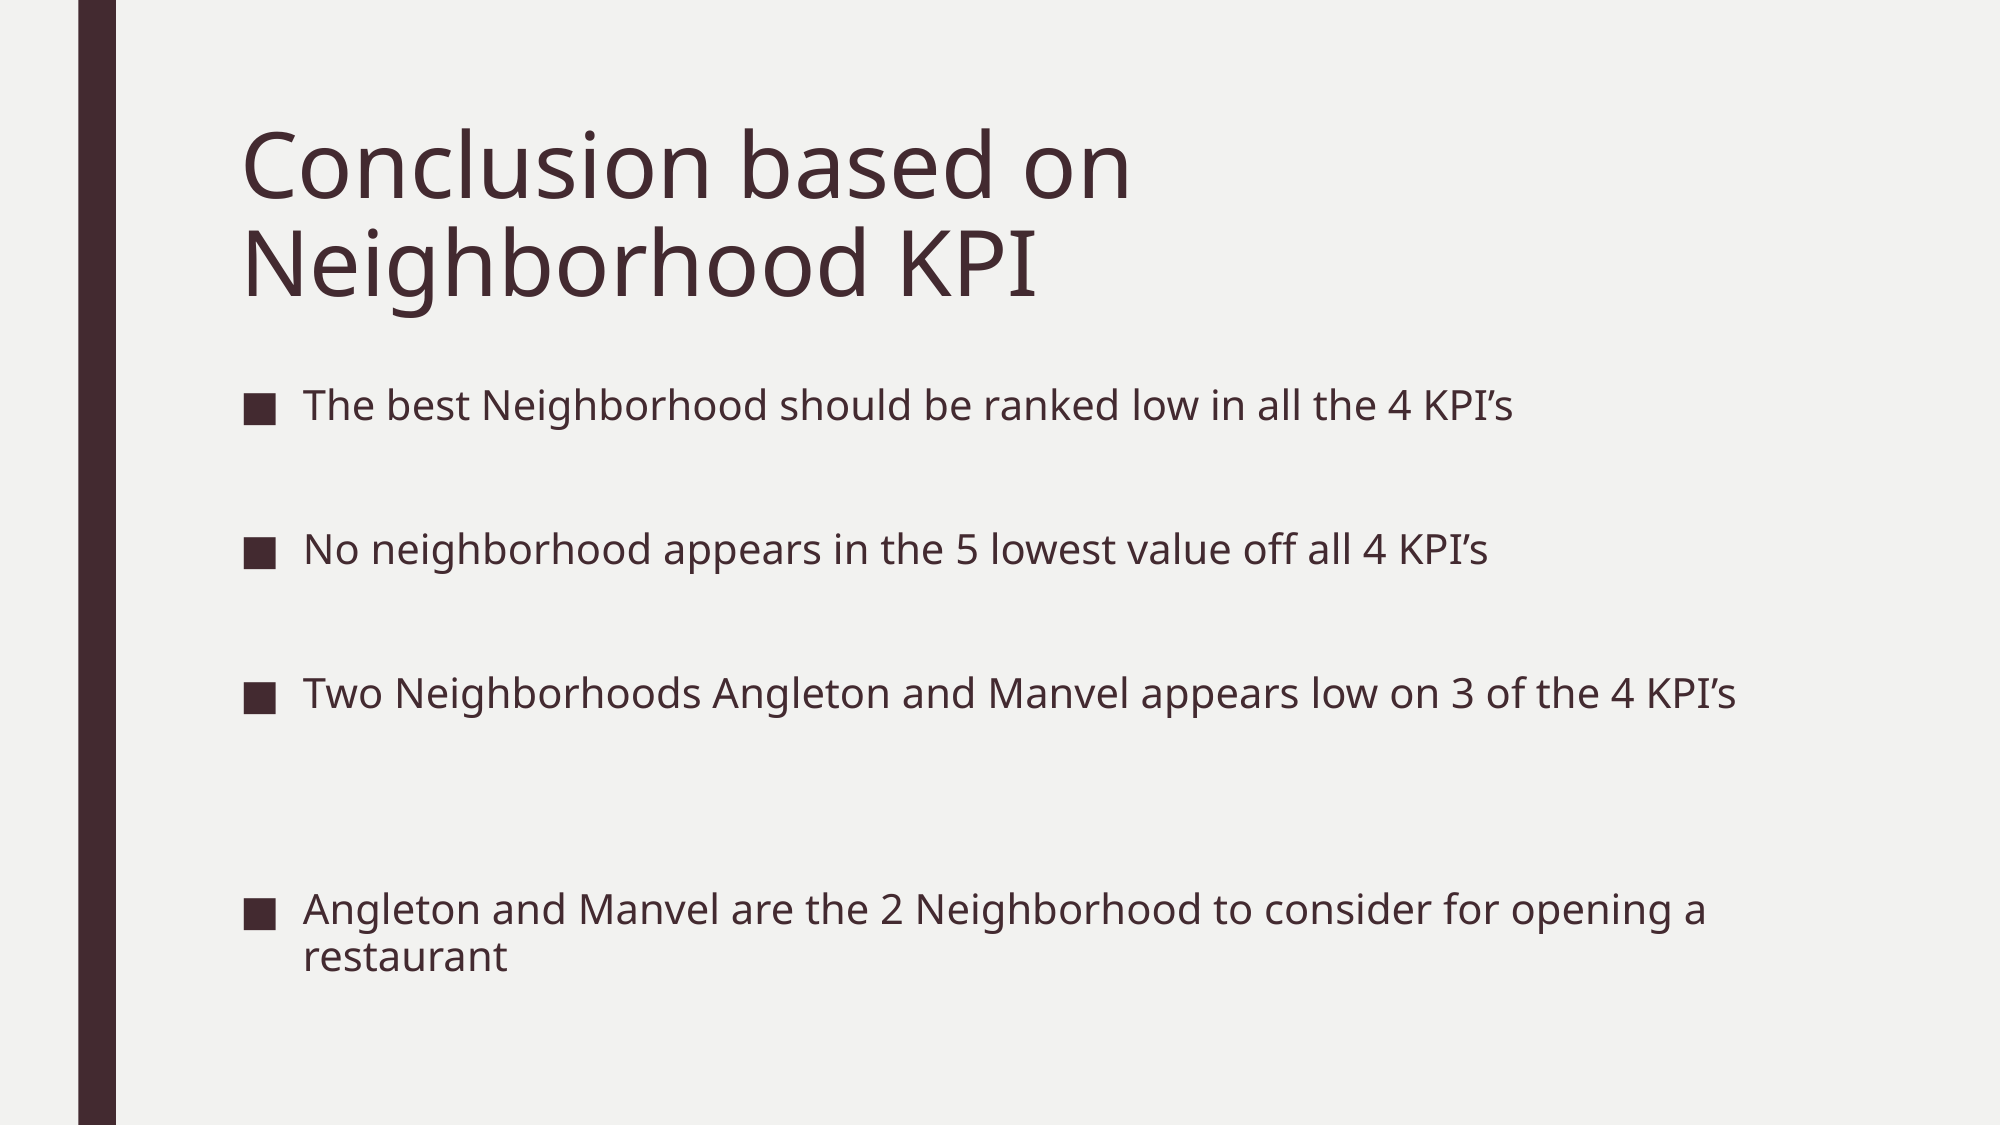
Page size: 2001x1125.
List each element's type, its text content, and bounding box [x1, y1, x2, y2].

title Conclusion based on Neighborhood KPI [225, 112, 1800, 357]
list The best Neighborhood should be ranked low in all the 4 KPI’s No neighborhood appears in the 5 lowest value off all 4 KPI’s Two Neighborhoods Angleton and Manvel appears low on 3 of the 4 KPI’s Angleton and Manvel are the 2 Neighborhood to consider for opening a restaurant [225, 375, 1800, 1064]
